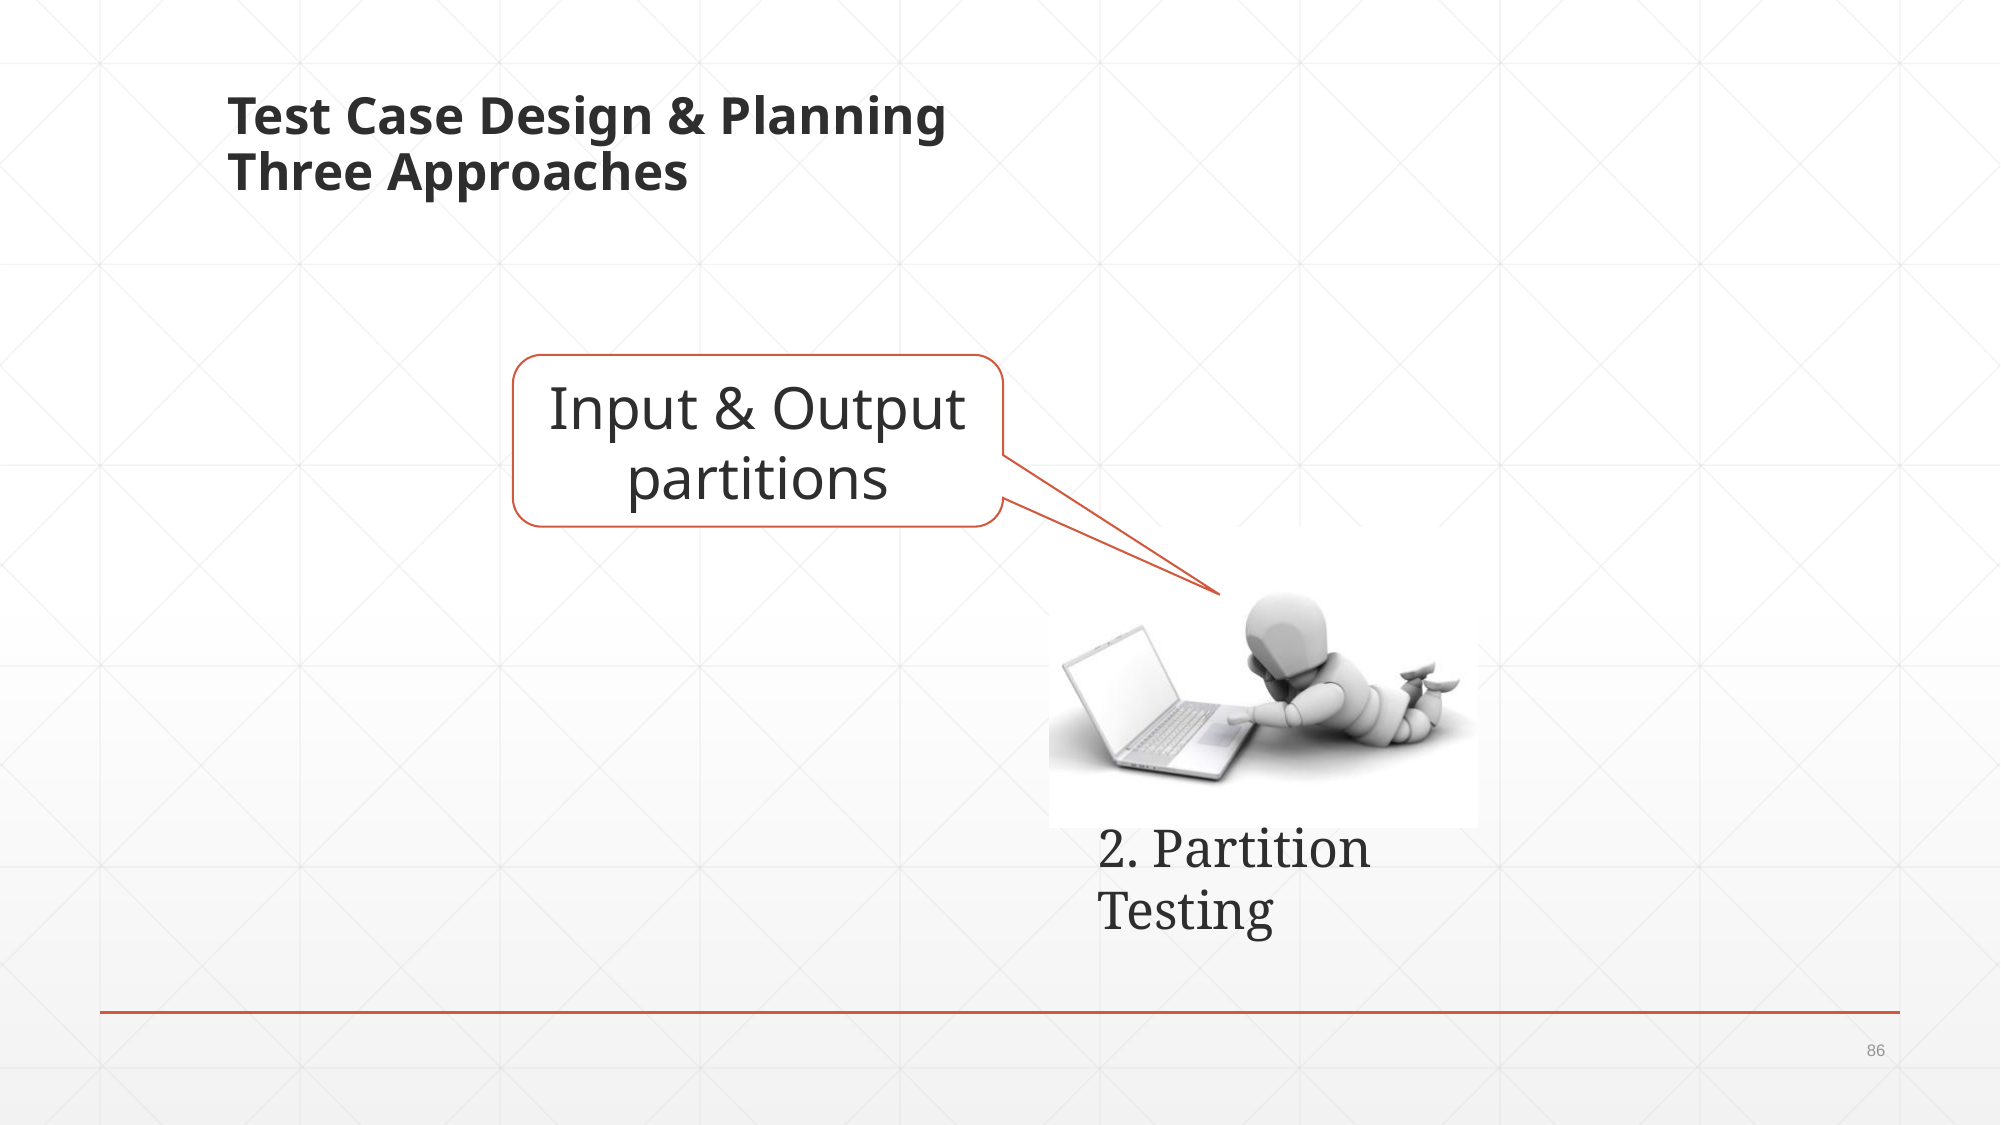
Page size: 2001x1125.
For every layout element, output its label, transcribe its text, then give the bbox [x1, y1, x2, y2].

picture [1049, 527, 1478, 828]
text_box 2. Partition Testing [1082, 807, 1500, 948]
title Test Case Design & Planning Three Approaches [212, 82, 1788, 209]
text_box Input & Output partitions [512, 354, 1114, 527]
slide_number ‹#› [1749, 1031, 1901, 1069]
